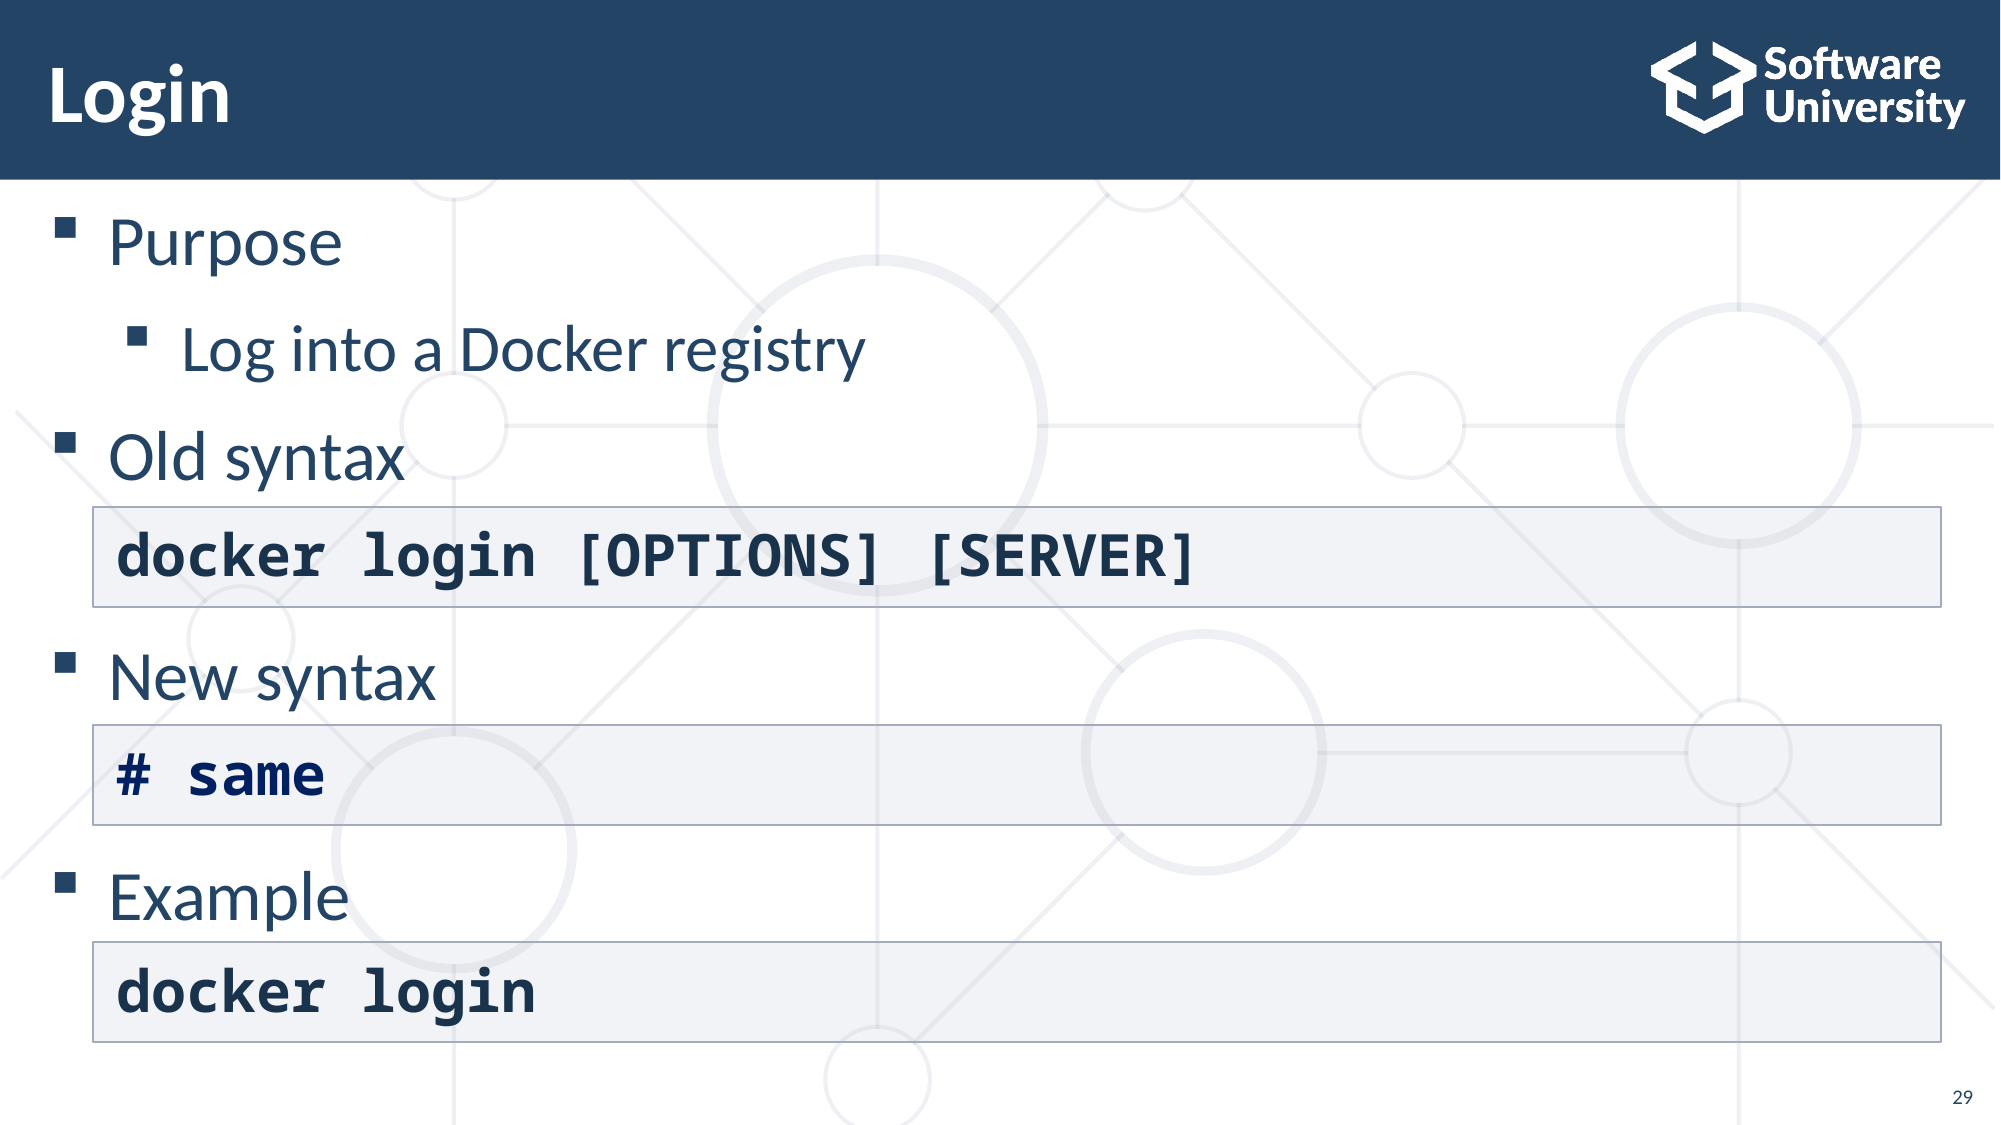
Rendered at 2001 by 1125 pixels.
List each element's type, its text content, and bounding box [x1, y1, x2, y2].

text_box docker login [93, 941, 1941, 1042]
text_box # same [93, 725, 1941, 825]
title Login [31, 16, 1625, 162]
picture [1651, 41, 1966, 134]
list Purpose Log into a Docker registry Old syntax New syntax Example [31, 188, 1968, 1103]
text_box docker login [OPTIONS] [SERVER] [93, 506, 1941, 607]
slide_number 29 [1927, 1067, 1989, 1117]
